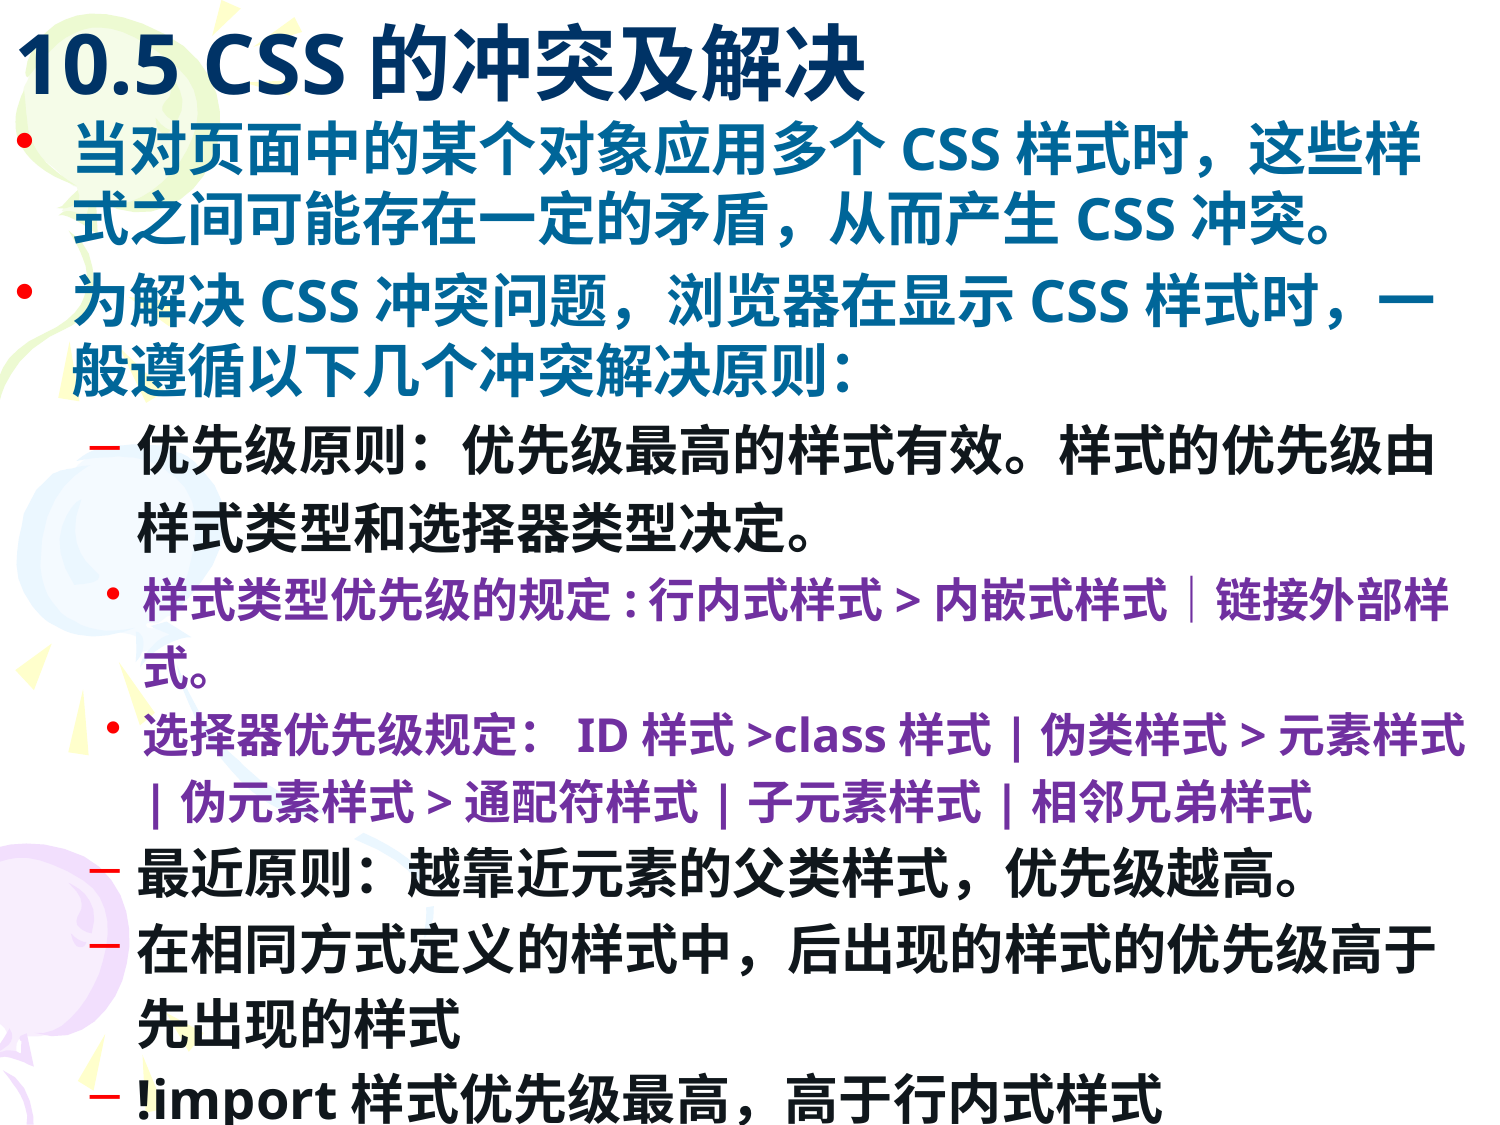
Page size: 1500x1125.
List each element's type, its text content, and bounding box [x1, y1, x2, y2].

list 当对页面中的某个对象应用多个CSS样式时，这些样式之间可能存在一定的矛盾，从而产生CSS冲突。 为解决CSS冲突问题，浏览器在显示CSS样式时，一般遵循以下几个冲突解决原则： 优先级原则：优先级最高的样式有效。样式的优先级由样式类型和选择器类型决定。 样式类型优先级的规定:行内式样式>内嵌式样式｜链接外部样式。 选择器优先级规定：ID样式>class样式|伪类样式>元素样式|伪元素样式>通配符样式|子元素样式|相邻兄弟样式 最近原则：越靠近元素的父类样式，优先级越高。 在相同方式定义的样式中，后出现的样式的优先级高于先出现的样式 !import样式优先级最高，高于行内式样式 [0, 104, 1497, 932]
title 10.5 CSS的冲突及解决 [0, 0, 1406, 104]
